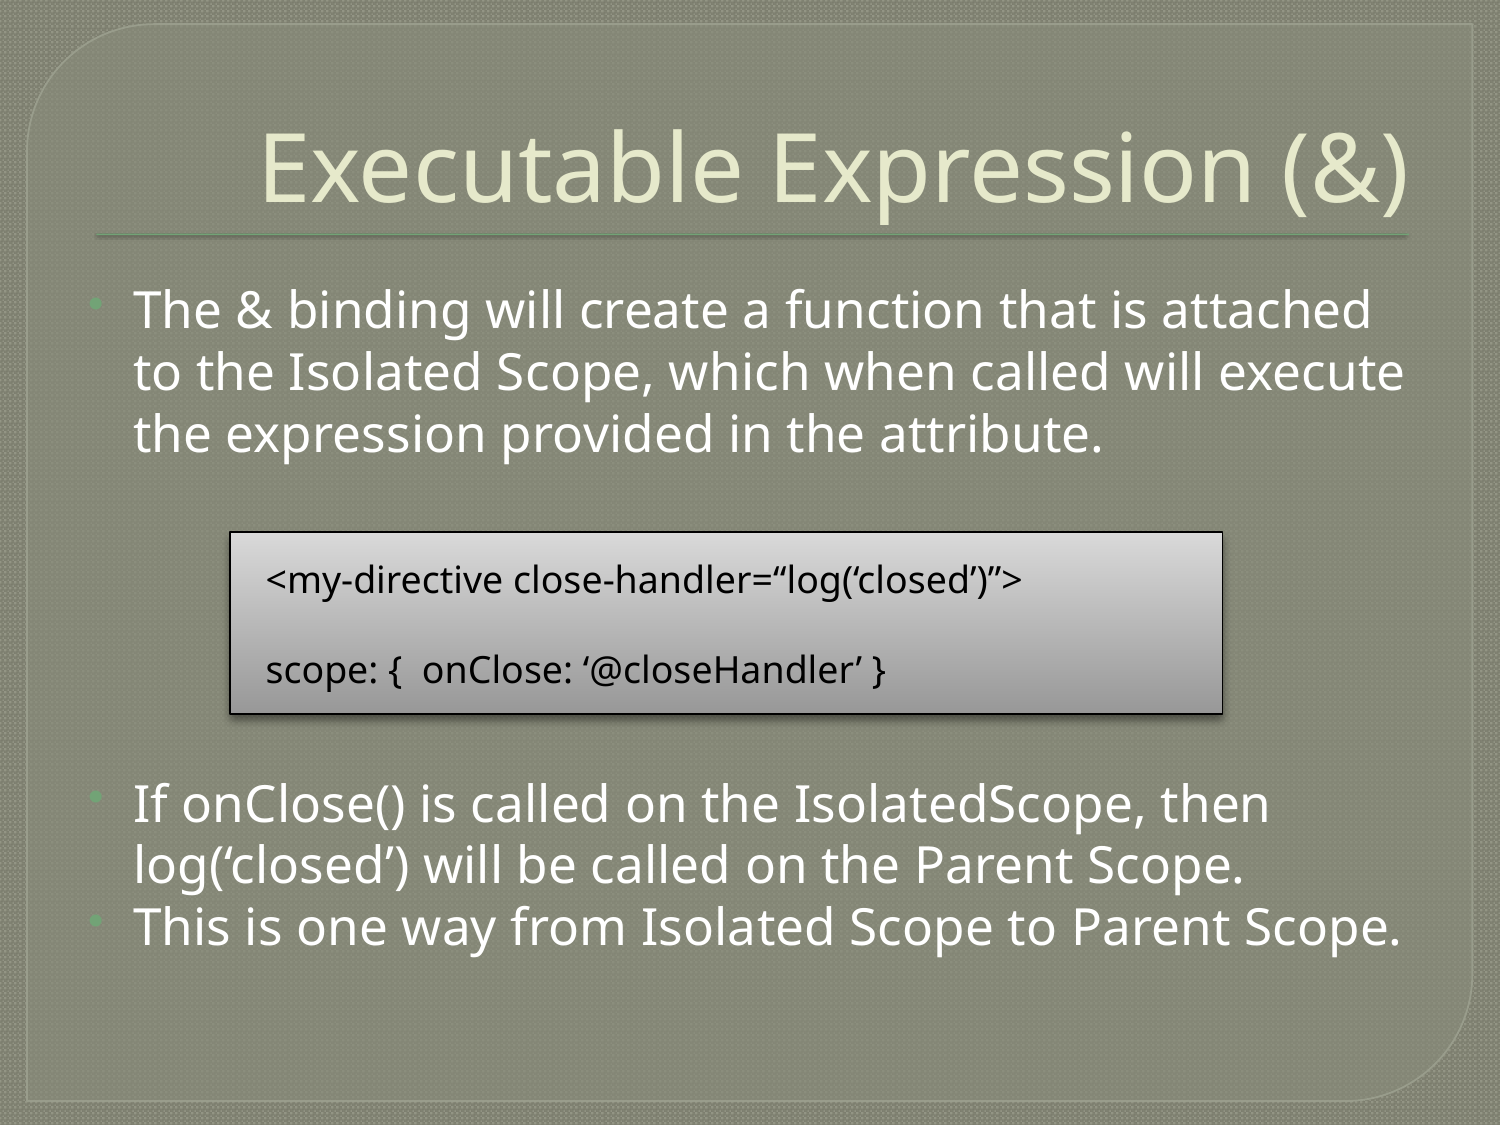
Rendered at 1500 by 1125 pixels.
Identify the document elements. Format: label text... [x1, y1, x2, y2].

list The & binding will create a function that is attached to the Isolated Scope, which when called will execute the expression provided in the attribute. If onClose() is called on the IsolatedScope, then log(‘closed’) will be called on the Parent Scope. This is one way from Isolated Scope to Parent Scope. [75, 270, 1425, 1013]
text_box <my-directive close-handler=“log(‘closed’)”> scope: { onClose: ‘@closeHandler’ } [229, 531, 1223, 715]
title Executable Expression (&) [75, 41, 1425, 230]
